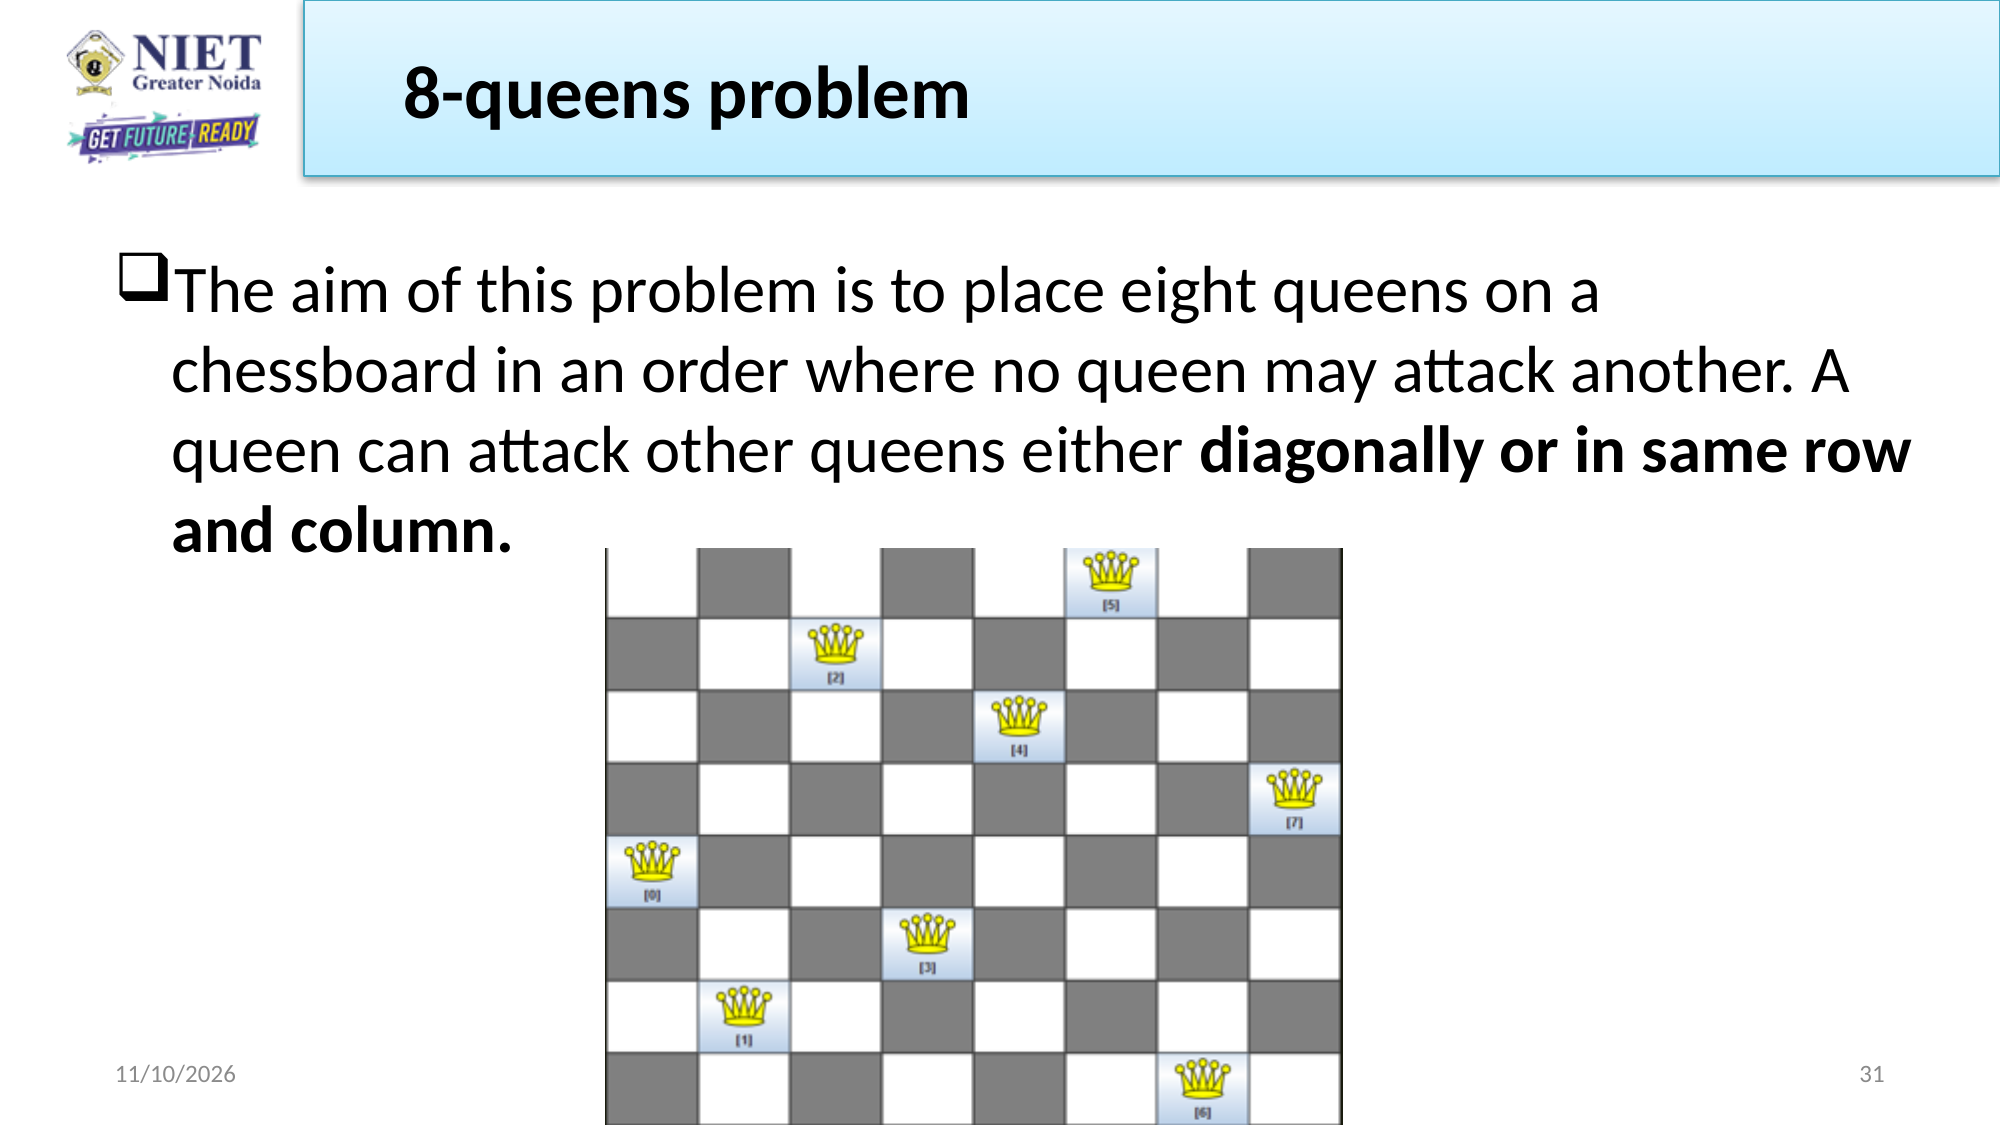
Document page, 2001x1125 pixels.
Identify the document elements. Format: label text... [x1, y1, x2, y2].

picture [605, 548, 1343, 1125]
slide_number 31 [1433, 1042, 1900, 1103]
text_box 8-queens problem [303, 0, 2000, 177]
picture [22, 16, 305, 177]
list The aim of this problem is to place eight queens on a chessboard in an order where no queen may attack another. A queen can attack other queens either diagonally or in same row and column. [99, 237, 1933, 1112]
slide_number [99, 1042, 567, 1103]
